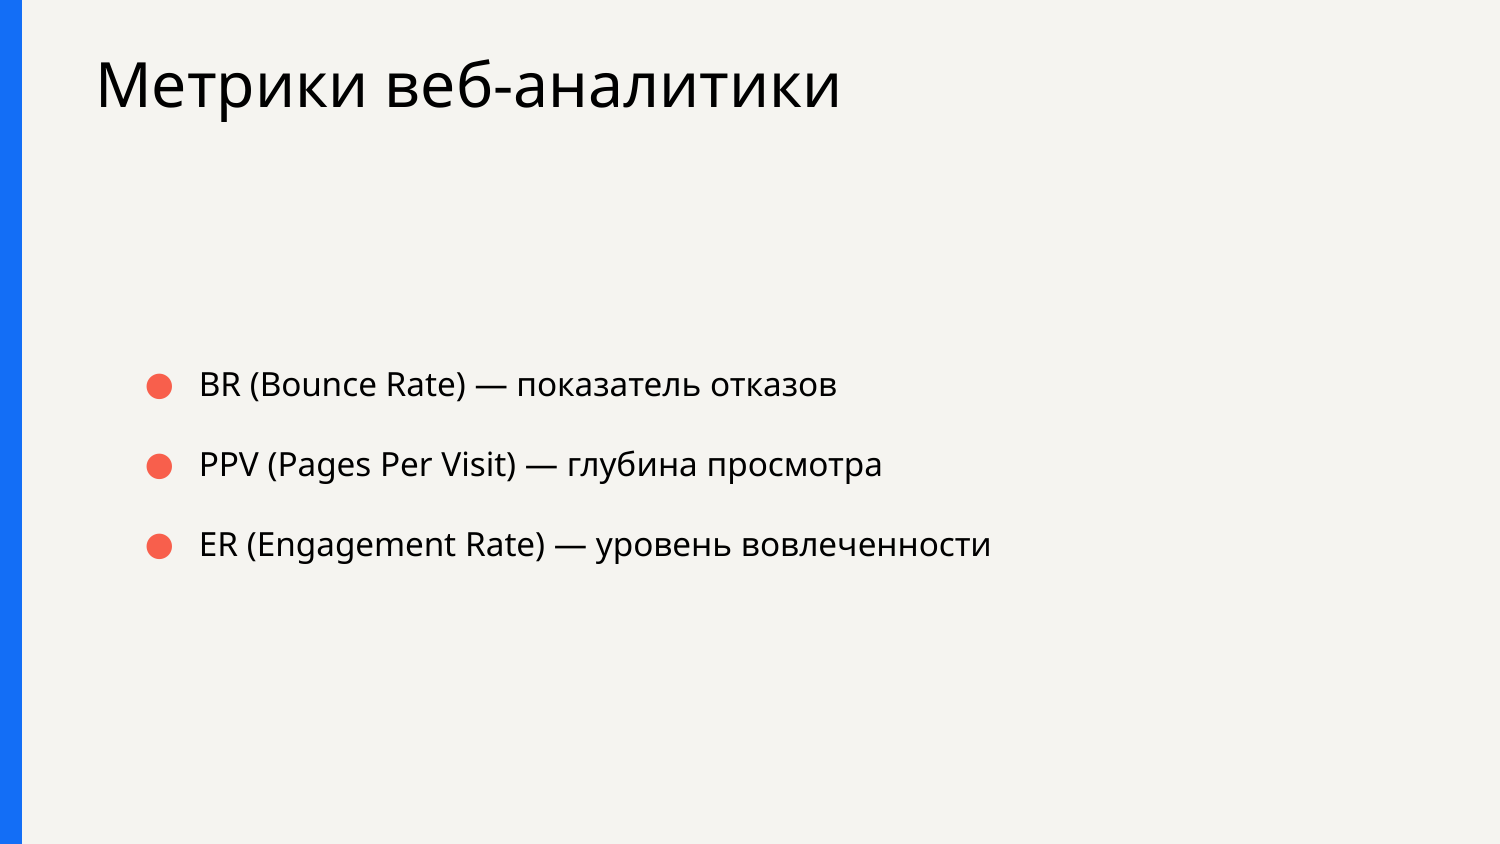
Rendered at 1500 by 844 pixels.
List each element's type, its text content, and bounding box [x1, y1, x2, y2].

subtitle BR (Bounce Rate) — показатель отказов PPV (Pages Per Visit) — глубина просмотра ER (Engagement Rate) — уровень вовлеченности [110, 308, 1185, 755]
title Метрики веб-аналитики [80, 29, 1214, 183]
text_box [0, 0, 22, 844]
